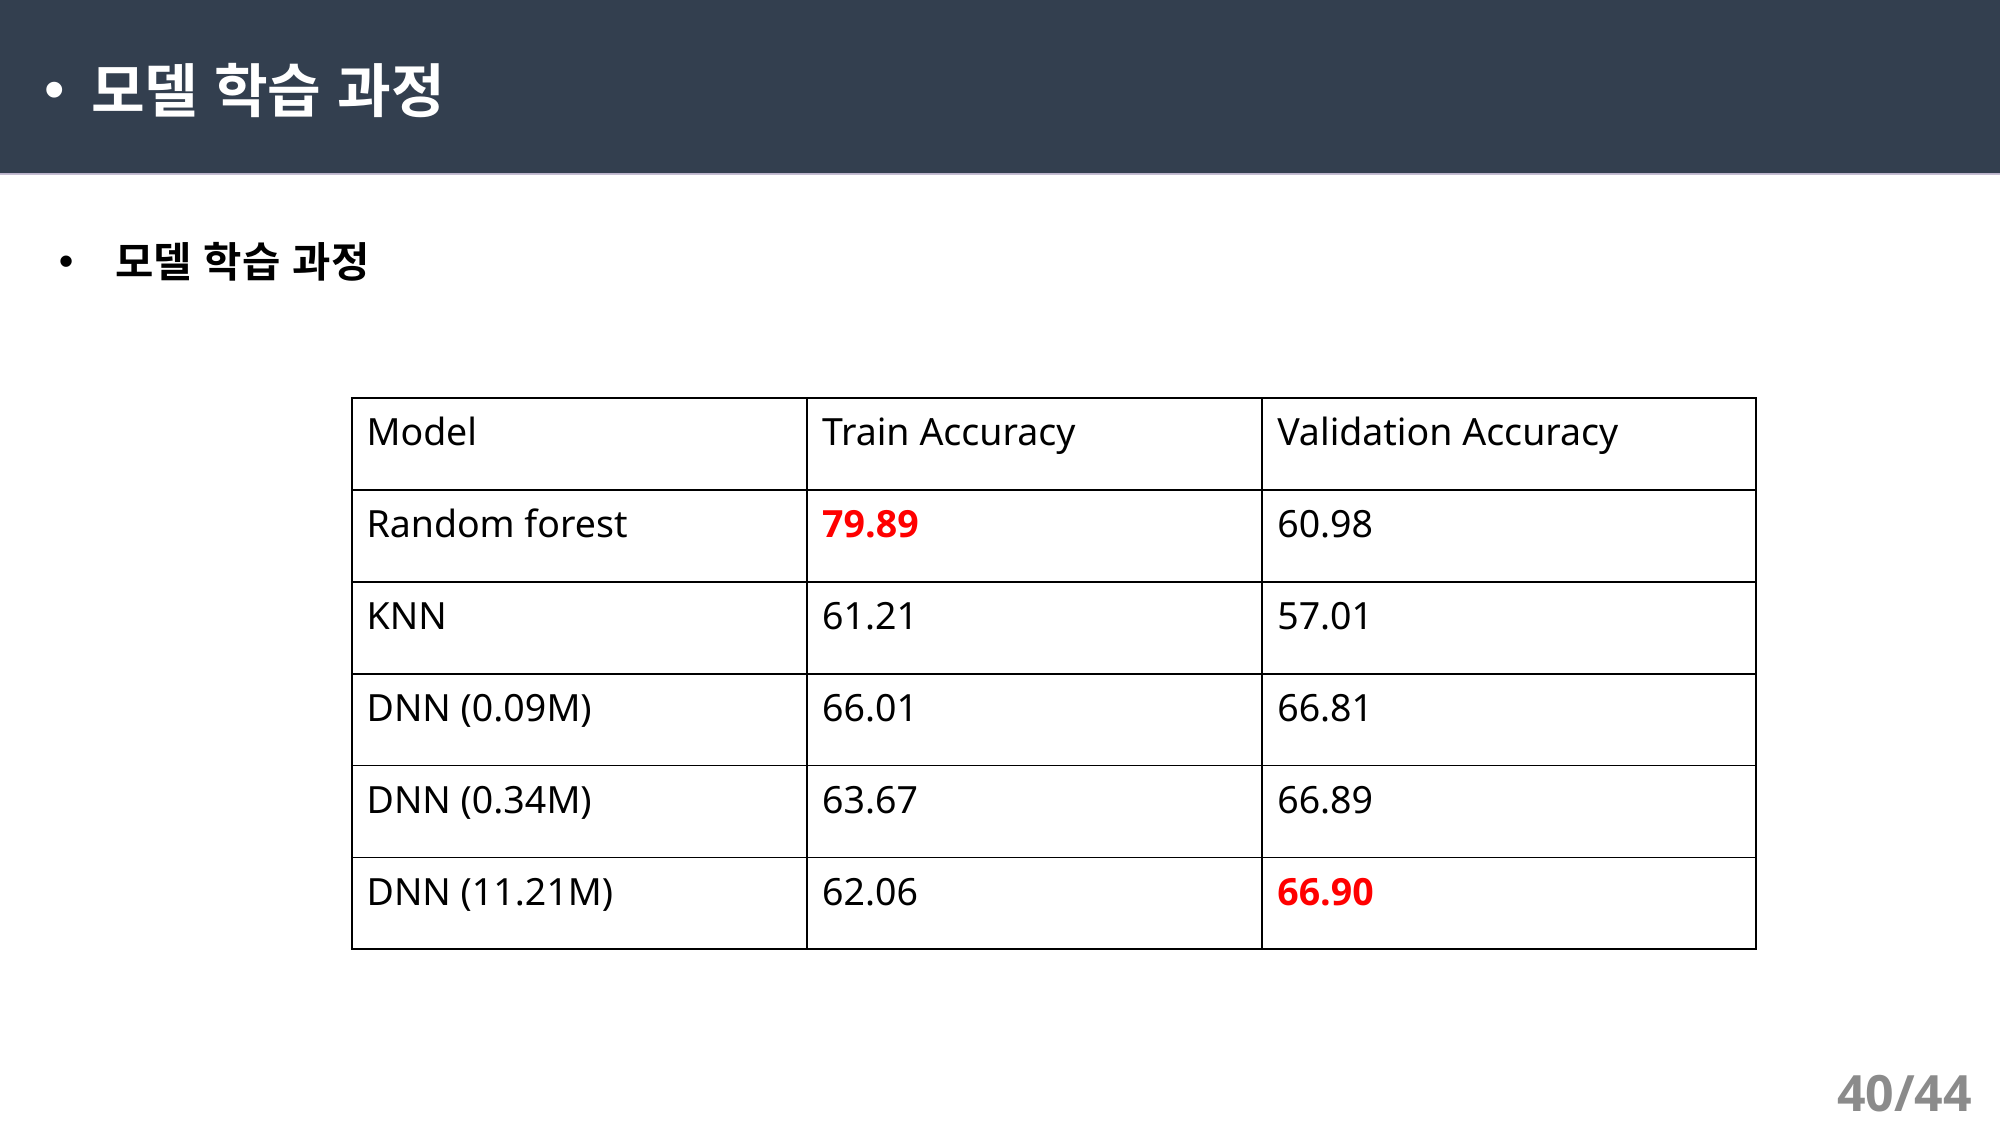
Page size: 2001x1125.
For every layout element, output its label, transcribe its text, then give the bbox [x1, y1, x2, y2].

table_cell 57.01 [1263, 583, 1755, 673]
table_cell 79.89 [808, 491, 1261, 581]
table_cell 66.01 [808, 675, 1261, 765]
slide_number 40/44 [1537, 1065, 1987, 1125]
table_cell DNN (0.34M) [353, 766, 806, 857]
table_cell 66.90 [1263, 858, 1755, 948]
table_cell 60.98 [1263, 491, 1755, 581]
text_box 모델 학습 과정 [29, 47, 680, 132]
table_header Validation Accuracy [1263, 399, 1755, 489]
table_header Model [353, 399, 806, 489]
table_cell 66.81 [1263, 675, 1755, 765]
table_cell 63.67 [808, 766, 1261, 857]
text_box 모델 학습 과정 [58, 236, 650, 287]
text_box [0, 0, 2000, 174]
table_header Train Accuracy [808, 399, 1261, 489]
table_cell 66.89 [1263, 766, 1755, 857]
table_cell DNN (0.09M) [353, 675, 806, 765]
table_cell DNN (11.21M) [353, 858, 806, 948]
table_cell KNN [353, 583, 806, 673]
table_cell 62.06 [808, 858, 1261, 948]
table_cell 61.21 [808, 583, 1261, 673]
table_cell Random forest [353, 491, 806, 581]
